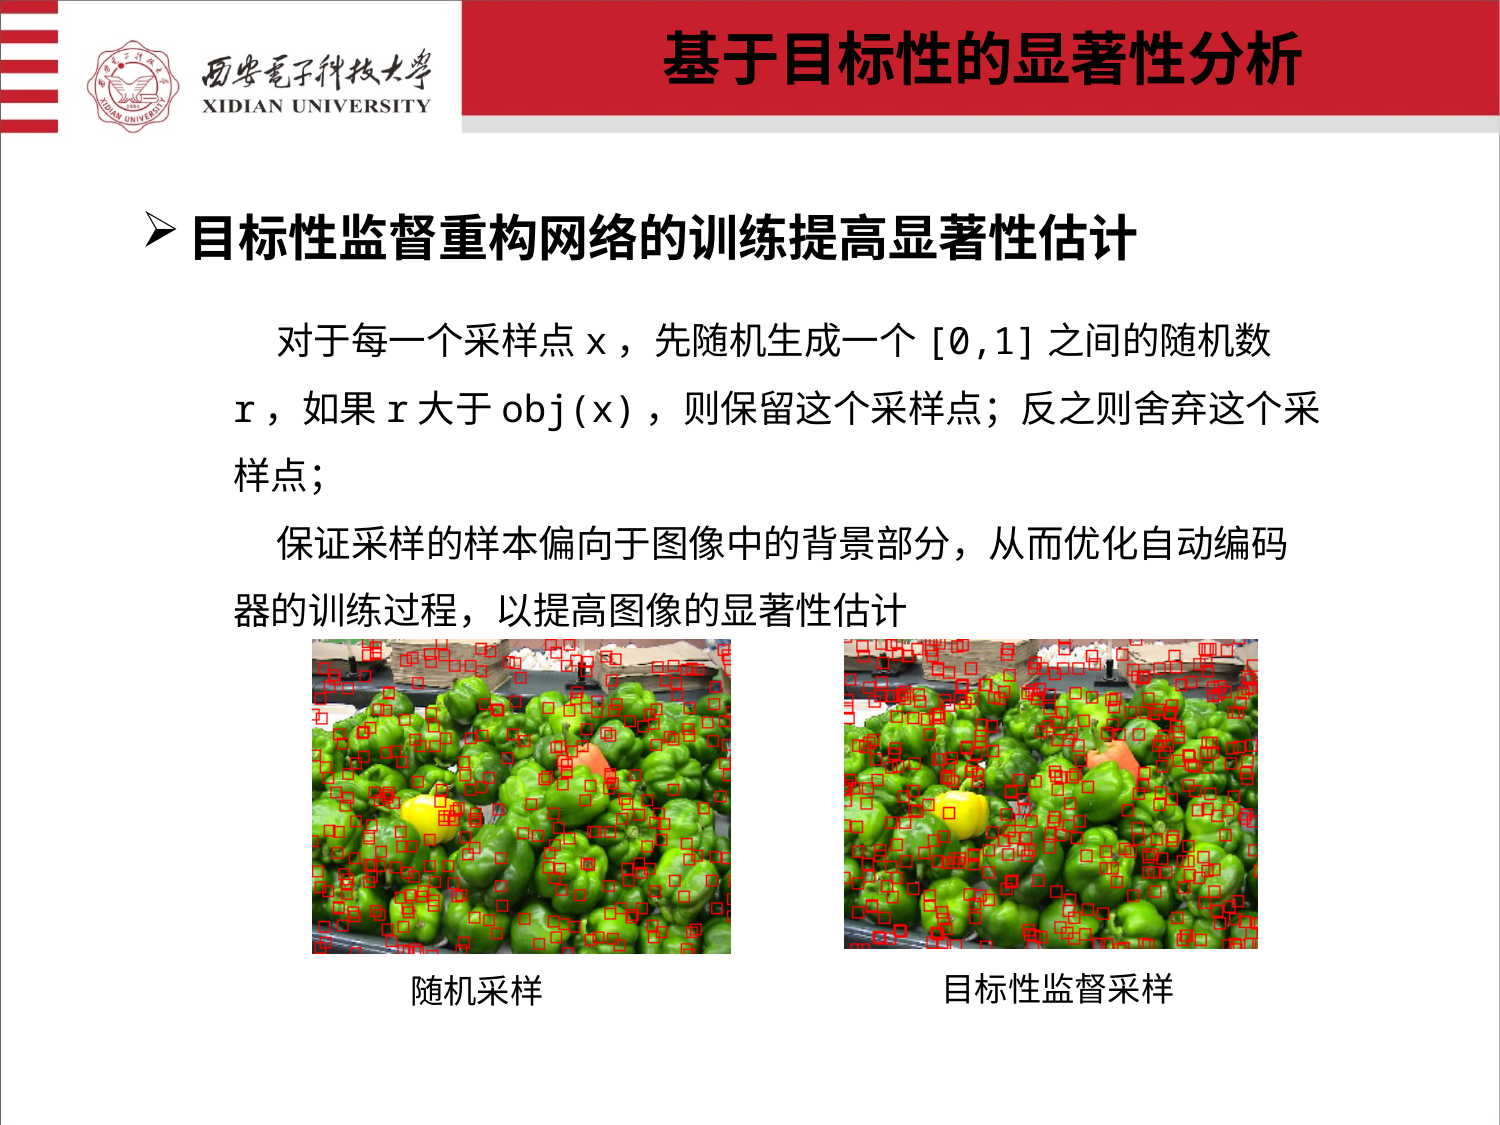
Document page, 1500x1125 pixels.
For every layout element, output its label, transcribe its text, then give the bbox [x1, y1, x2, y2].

text_box 目标性监督重构网络的训练提高显著性估计 [126, 168, 1223, 274]
text_box 目标性监督采样 [927, 960, 1211, 1016]
text_box 对于每一个采样点x，先随机生成一个[0,1]之间的随机数r，如果r大于obj(x)，则保留这个采样点；反之则舍弃这个采样点； 保证采样的样本偏向于图像中的背景部分，从而优化自动编码器的训练过程，以提高图像的显著性估计 [218, 287, 1341, 640]
title 基于目标性的显著性分析 [466, 0, 1500, 114]
picture [0, 0, 1500, 1125]
text_box 随机采样 [395, 963, 585, 1018]
